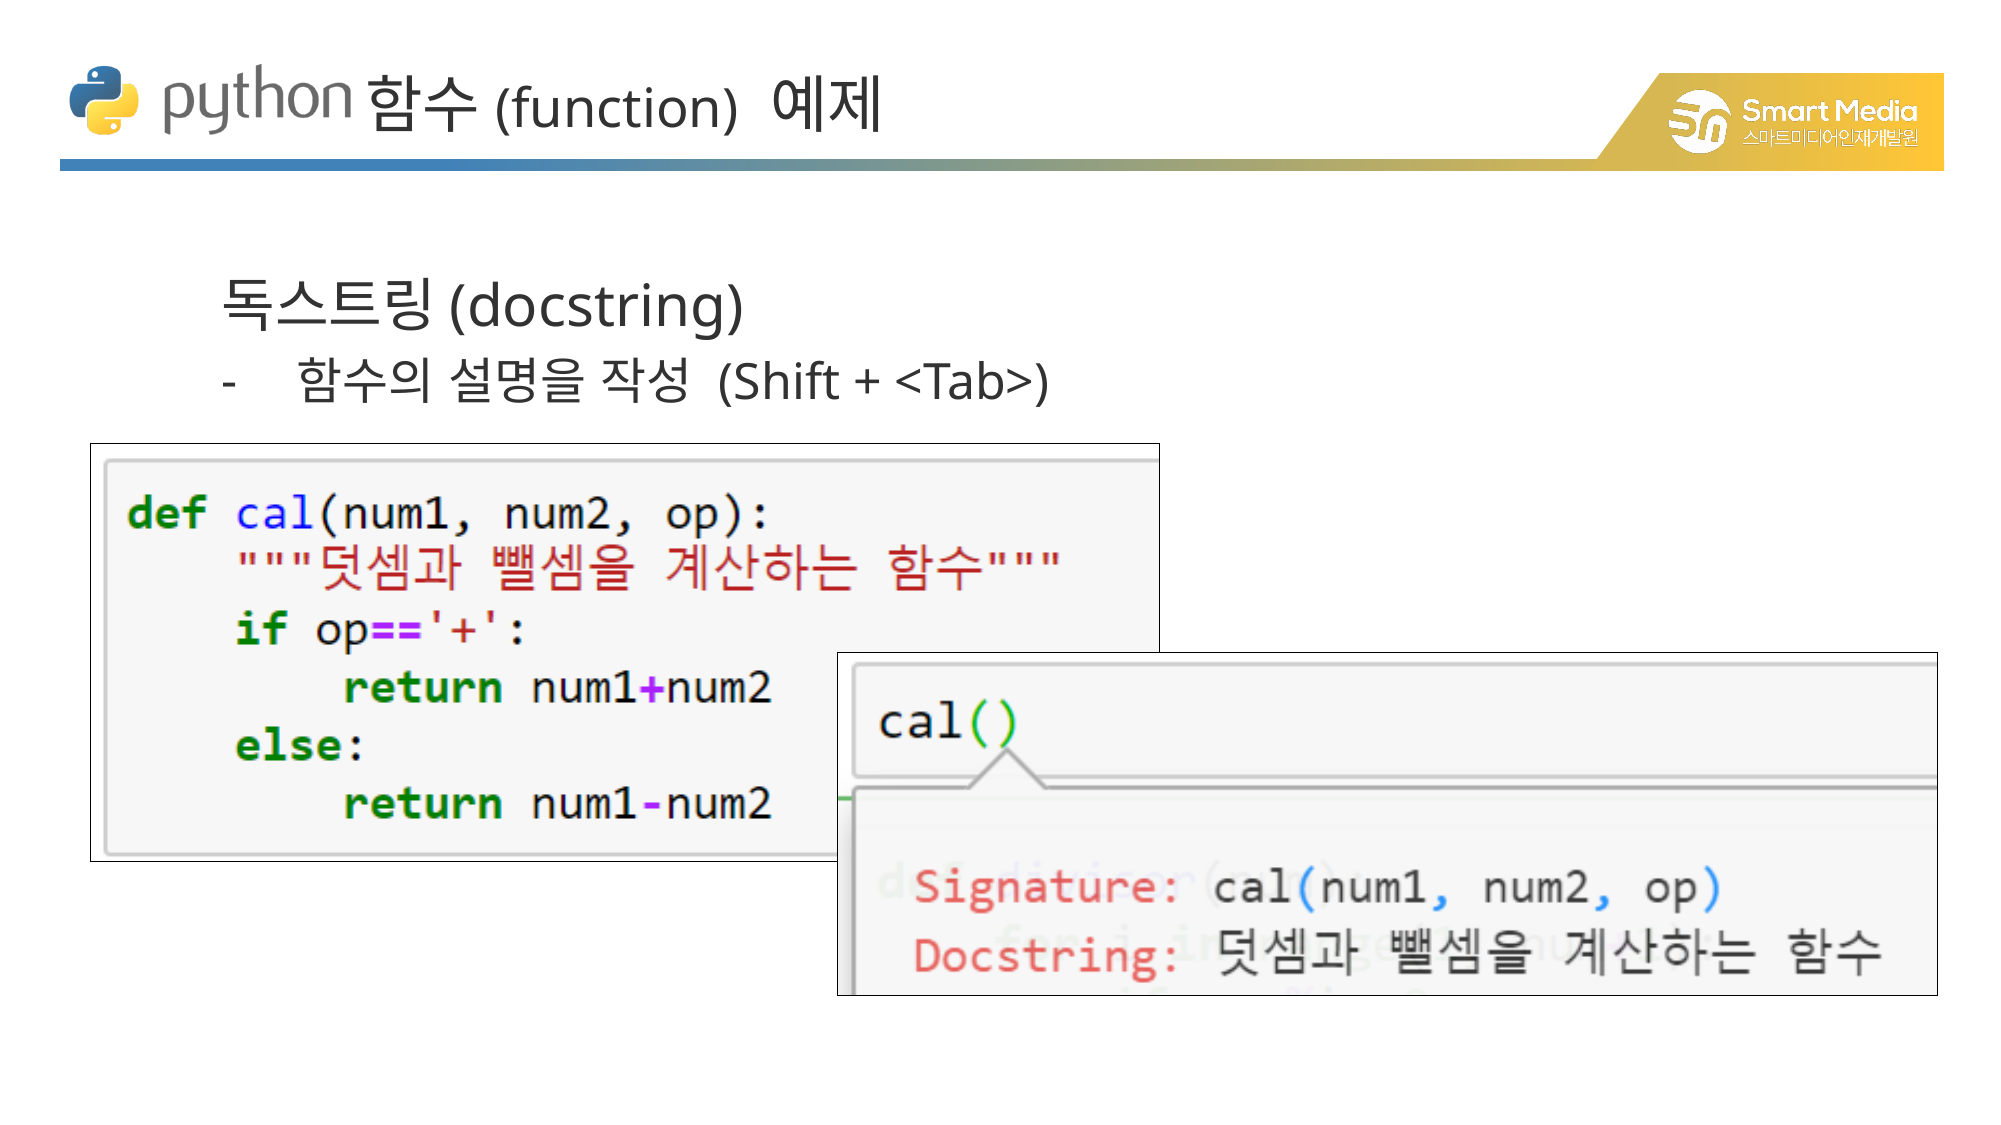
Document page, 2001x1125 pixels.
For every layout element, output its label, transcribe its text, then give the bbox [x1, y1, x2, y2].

text_box 독스트링(docstring) 함수의 설명을 작성 (Shift + <Tab>) [206, 246, 1873, 417]
text_box 함수(function) 예제 [350, 57, 900, 148]
picture [60, 55, 363, 147]
picture [1658, 83, 1932, 160]
picture [90, 443, 1938, 996]
